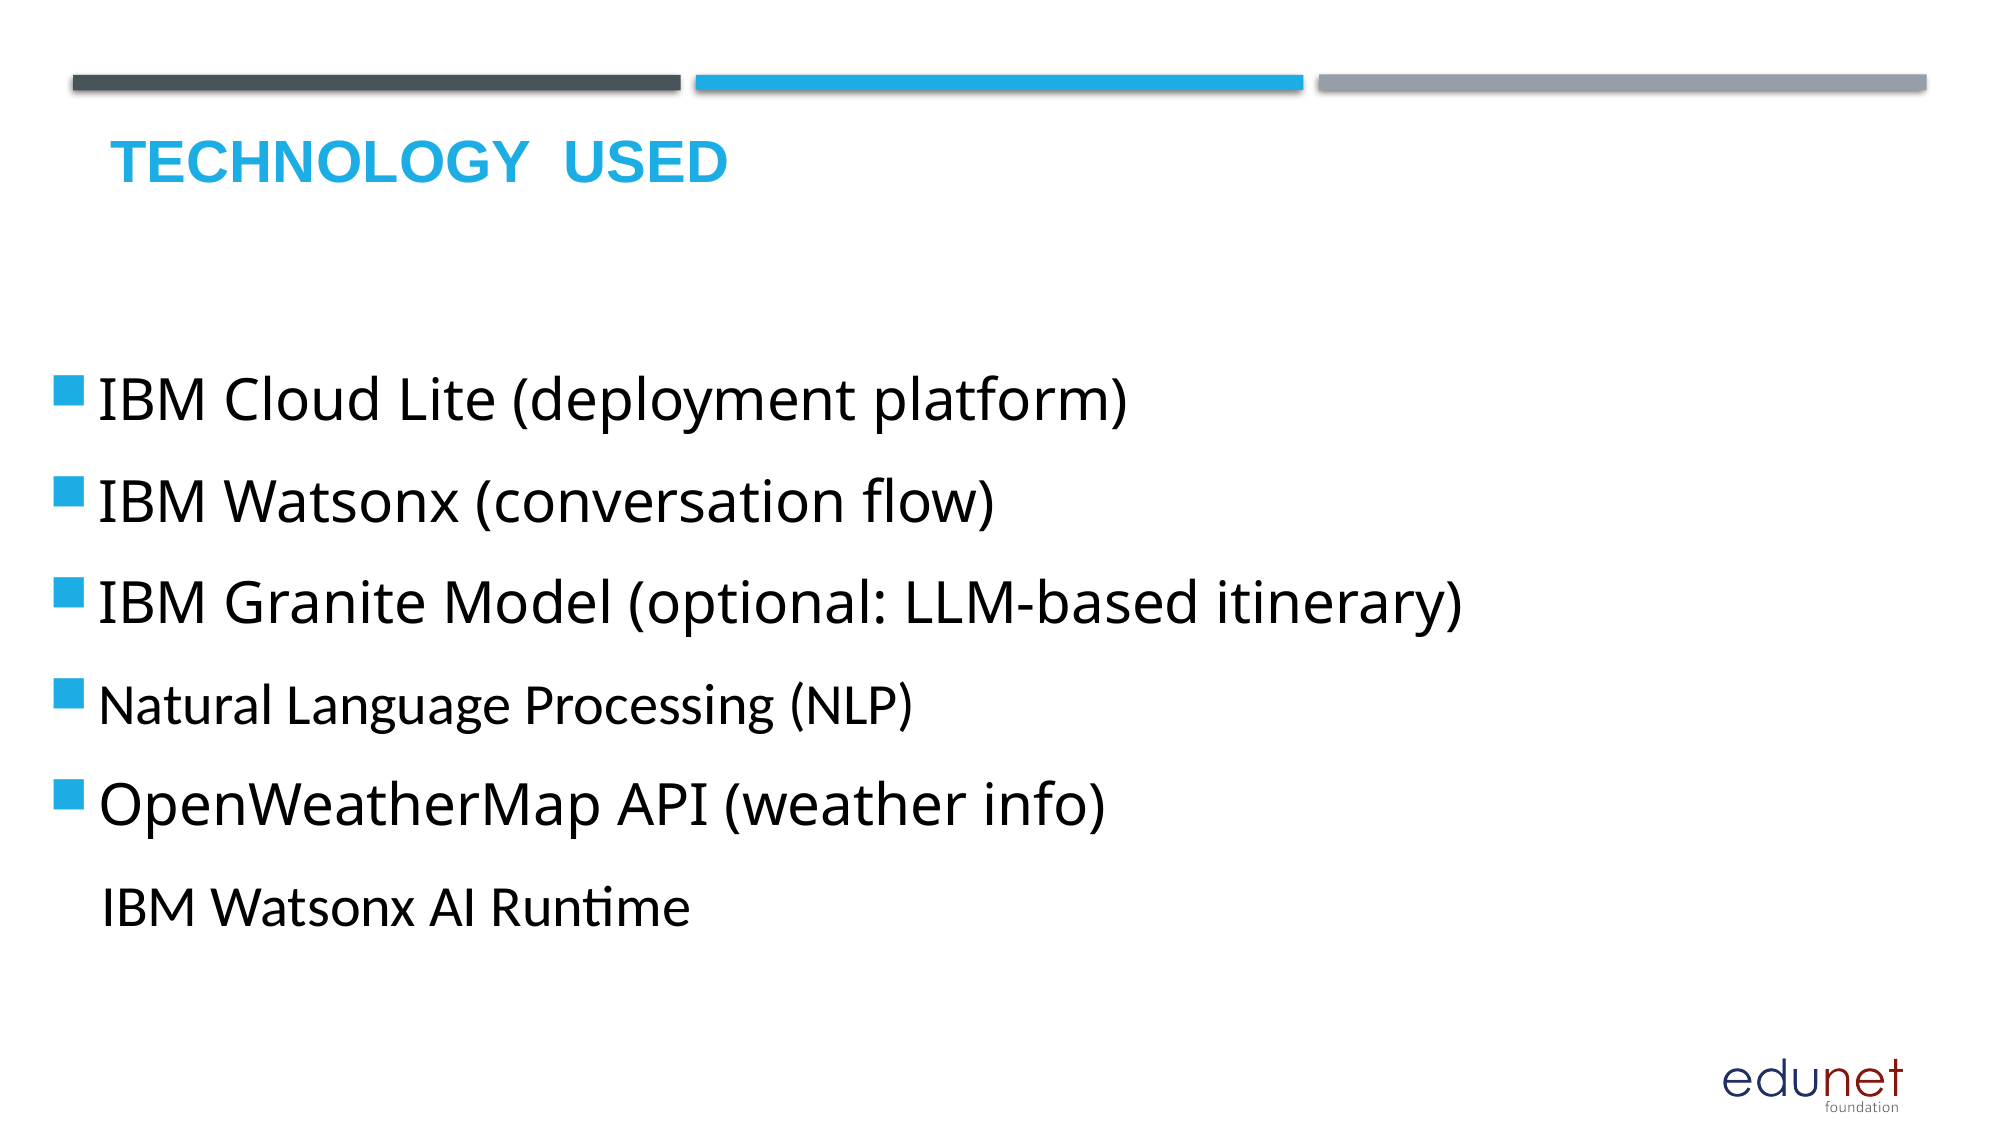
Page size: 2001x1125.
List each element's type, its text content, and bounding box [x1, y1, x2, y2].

title Technology used [95, 115, 1905, 203]
list IBM Cloud Lite (deployment platform) IBM Watsonx (conversation flow) IBM Granite Model (optional: LLM-based itinerary) Natural Language Processing (NLP) OpenWeatherMap API (weather info) IBM Watsonx AI Runtime [33, 253, 1939, 947]
picture [1719, 1056, 1905, 1116]
